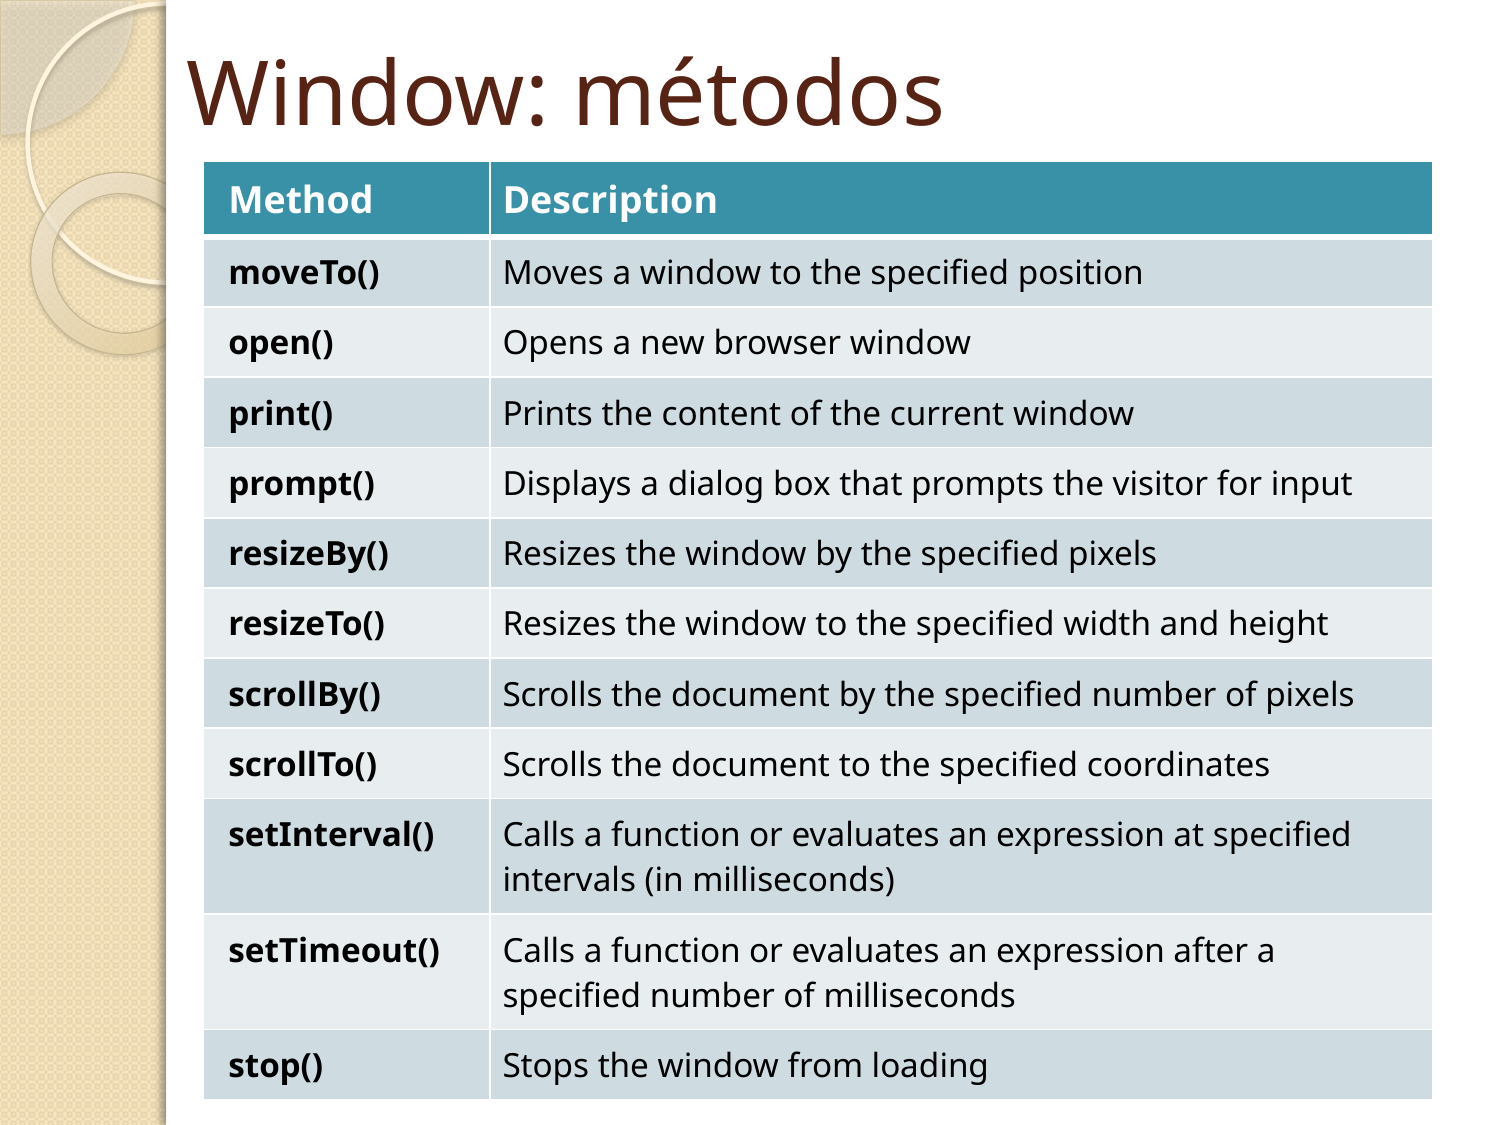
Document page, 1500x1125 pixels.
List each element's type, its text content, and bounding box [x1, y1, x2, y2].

table_header Method [204, 162, 489, 234]
table_cell Scrolls the document by the specified number of pixels [491, 659, 1432, 727]
table_cell Calls a function or evaluates an expression at specified intervals (in milliseconds) [491, 799, 1432, 913]
table_cell Scrolls the document to the specified coordinates [491, 729, 1432, 798]
title Window: métodos [171, 19, 1466, 161]
table_cell Stops the window from loading [491, 1030, 1432, 1099]
table_cell prompt() [204, 448, 489, 517]
table_cell Resizes the window by the specified pixels [491, 519, 1432, 587]
table_cell Calls a function or evaluates an expression after a specified number of milliseconds [491, 915, 1432, 1029]
table_cell setInterval() [204, 799, 489, 913]
table_cell print() [204, 378, 489, 447]
table_cell moveTo() [204, 240, 489, 306]
table_cell scrollBy() [204, 659, 489, 727]
table_cell resizeTo() [204, 589, 489, 657]
table_cell resizeBy() [204, 519, 489, 587]
table_cell open() [204, 308, 489, 376]
table_cell scrollTo() [204, 729, 489, 798]
table_cell Moves a window to the specified position [491, 240, 1432, 306]
table_cell Prints the content of the current window [491, 378, 1432, 447]
table_cell setTimeout() [204, 915, 489, 1029]
table_cell Resizes the window to the specified width and height [491, 589, 1432, 657]
table_cell stop() [204, 1030, 489, 1099]
table_cell Displays a dialog box that prompts the visitor for input [491, 448, 1432, 517]
table_cell Opens a new browser window [491, 308, 1432, 376]
table_header Description [491, 162, 1432, 234]
